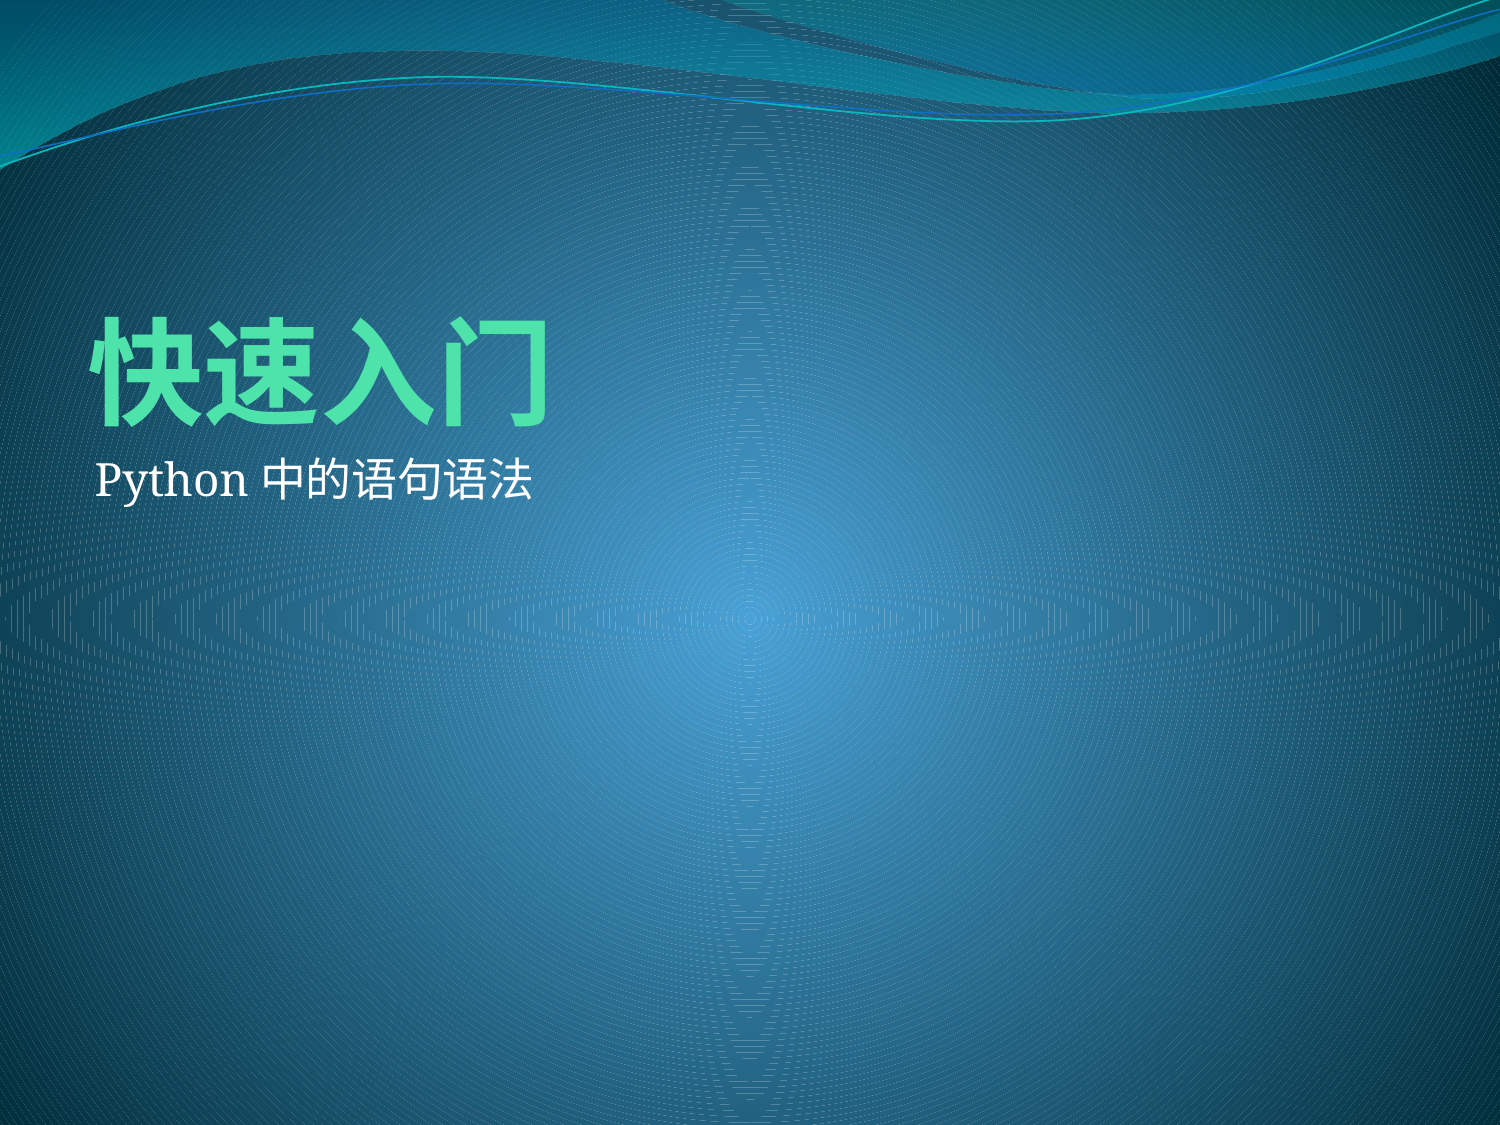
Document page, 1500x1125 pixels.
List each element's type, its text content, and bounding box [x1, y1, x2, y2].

list Python中的语句语法 [86, 443, 1362, 692]
title 快速入门 [86, 216, 1362, 440]
